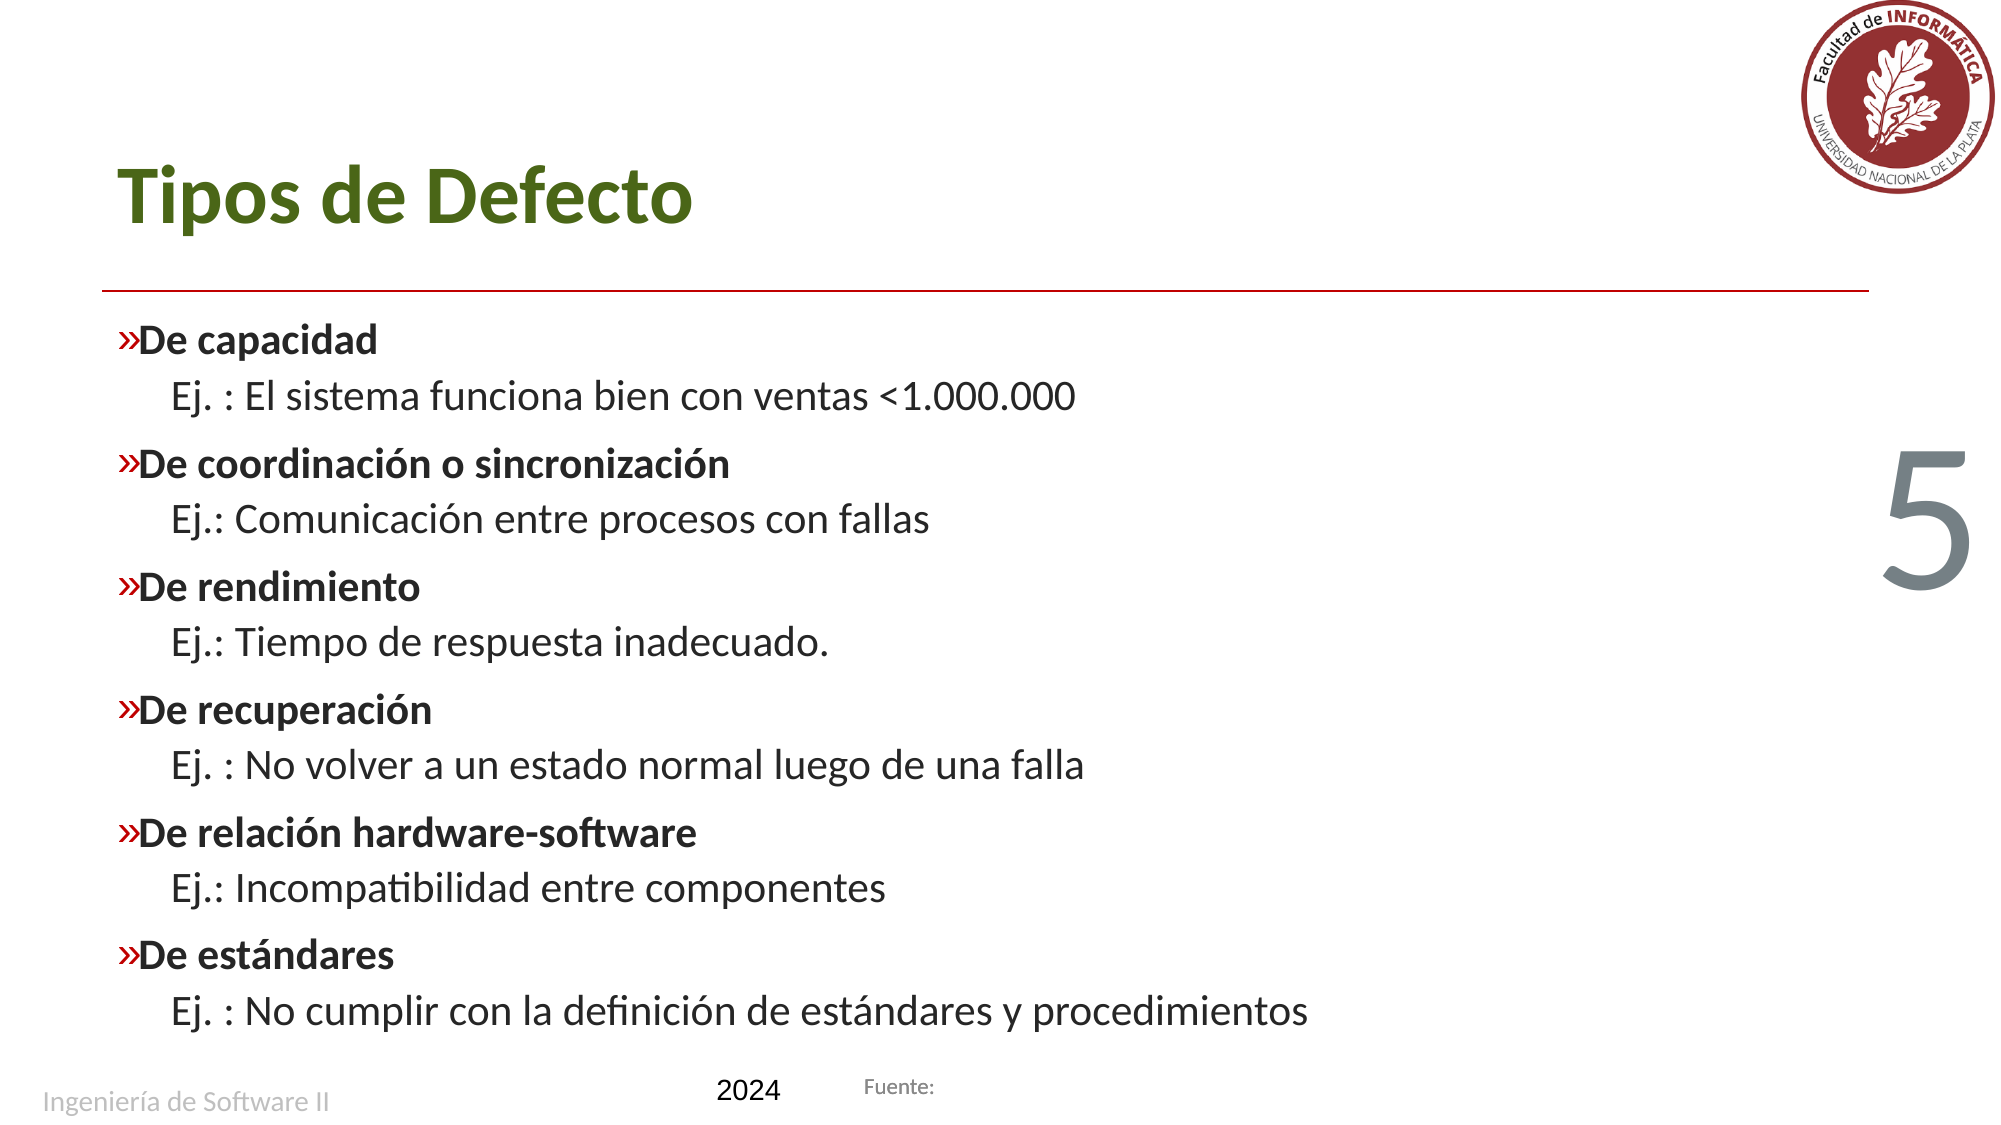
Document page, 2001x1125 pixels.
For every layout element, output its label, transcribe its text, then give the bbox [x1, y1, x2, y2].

slide_number 5 [1709, 467, 1998, 640]
list De capacidad Ej. : El sistema funciona bien con ventas <1.000.000 De coordinación o sincronización Ej.: Comunicación entre procesos con fallas De rendimiento Ej.: Tiempo de respuesta inadecuado. De recuperación Ej. : No volver a un estado normal luego de una falla De relación hardware-software Ej.: Incompatibilidad entre componentes De estándares Ej. : No cumplir con la definición de estándares y procedimientos [102, 312, 1709, 1047]
footer Ingeniería de Software II [27, 1075, 382, 1111]
picture [1801, 0, 2000, 195]
title Tipos de Defecto [102, 105, 1747, 291]
